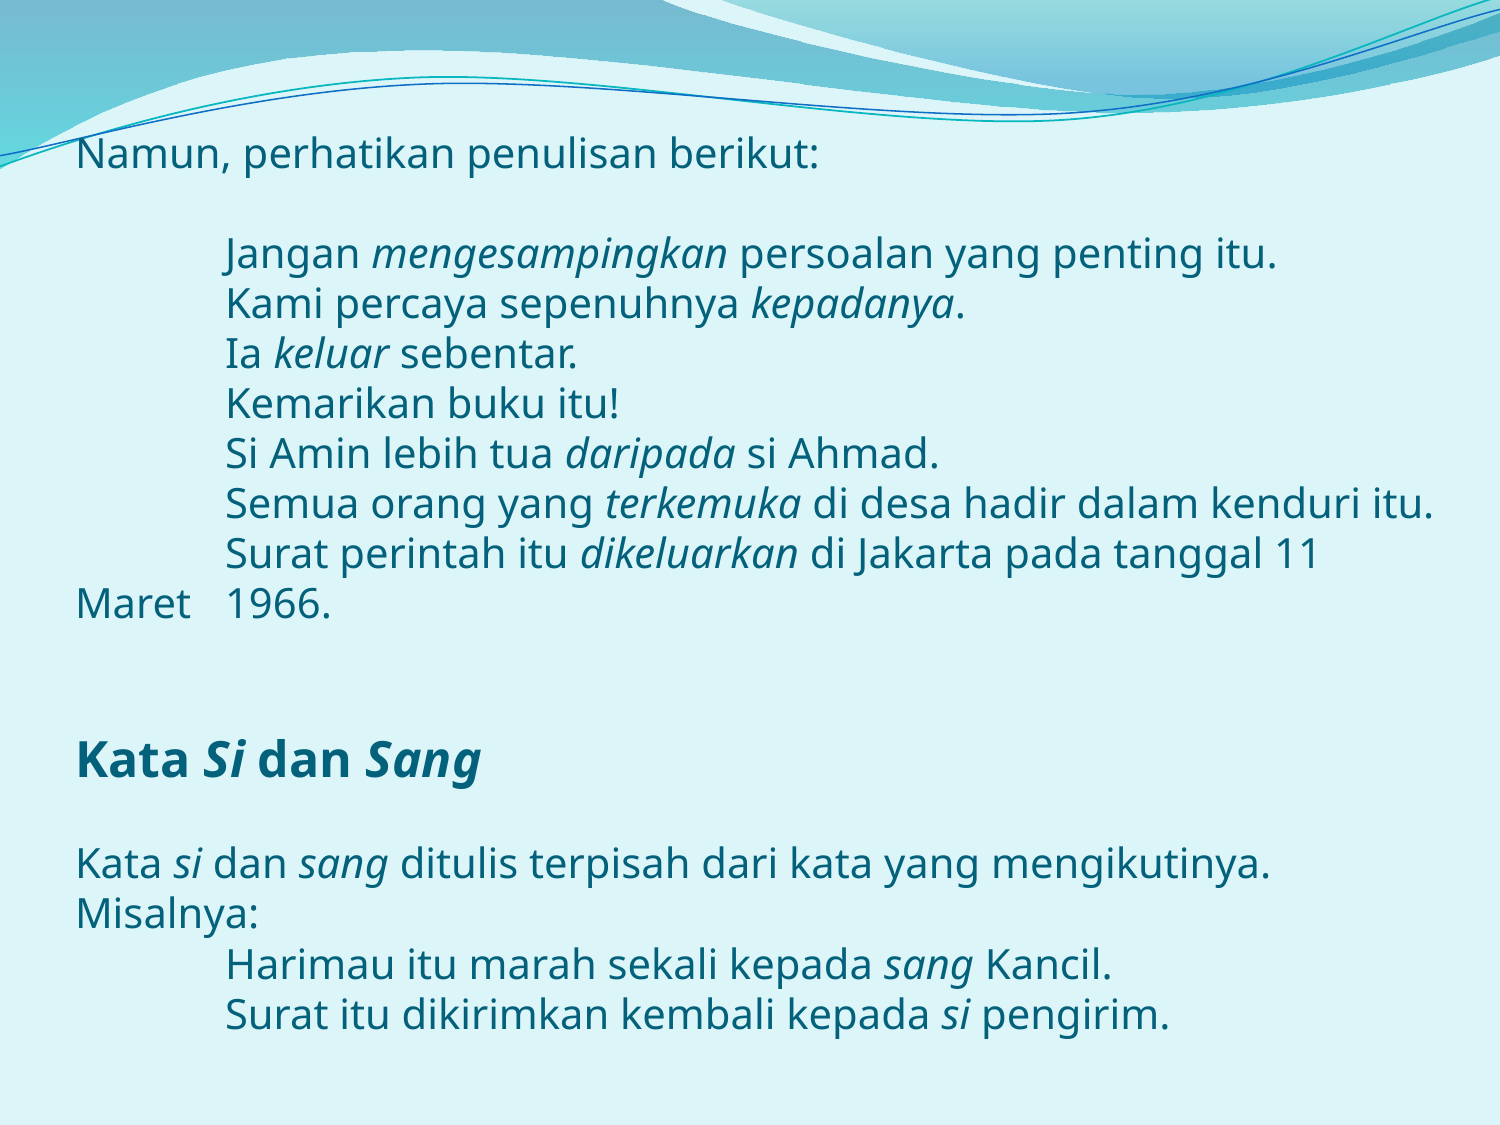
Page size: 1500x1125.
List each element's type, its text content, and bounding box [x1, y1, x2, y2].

title Namun, perhatikan penulisan berikut: Jangan mengesampingkan persoalan yang penting itu. Kami percaya sepenuhnya kepadanya. Ia keluar sebentar. Kemarikan buku itu! Si Amin lebih tua daripada si Ahmad. Semua orang yang terkemuka di desa hadir dalam kenduri itu. Surat perintah itu dikeluarkan di Jakarta pada tanggal 11 Maret 1966. Kata Si dan Sang Kata si dan sang ditulis terpisah dari kata yang mengikutinya. Misalnya: Harimau itu marah sekali kepada sang Kancil. Surat itu dikirimkan kembali kepada si pengirim. [74, 115, 1438, 1088]
